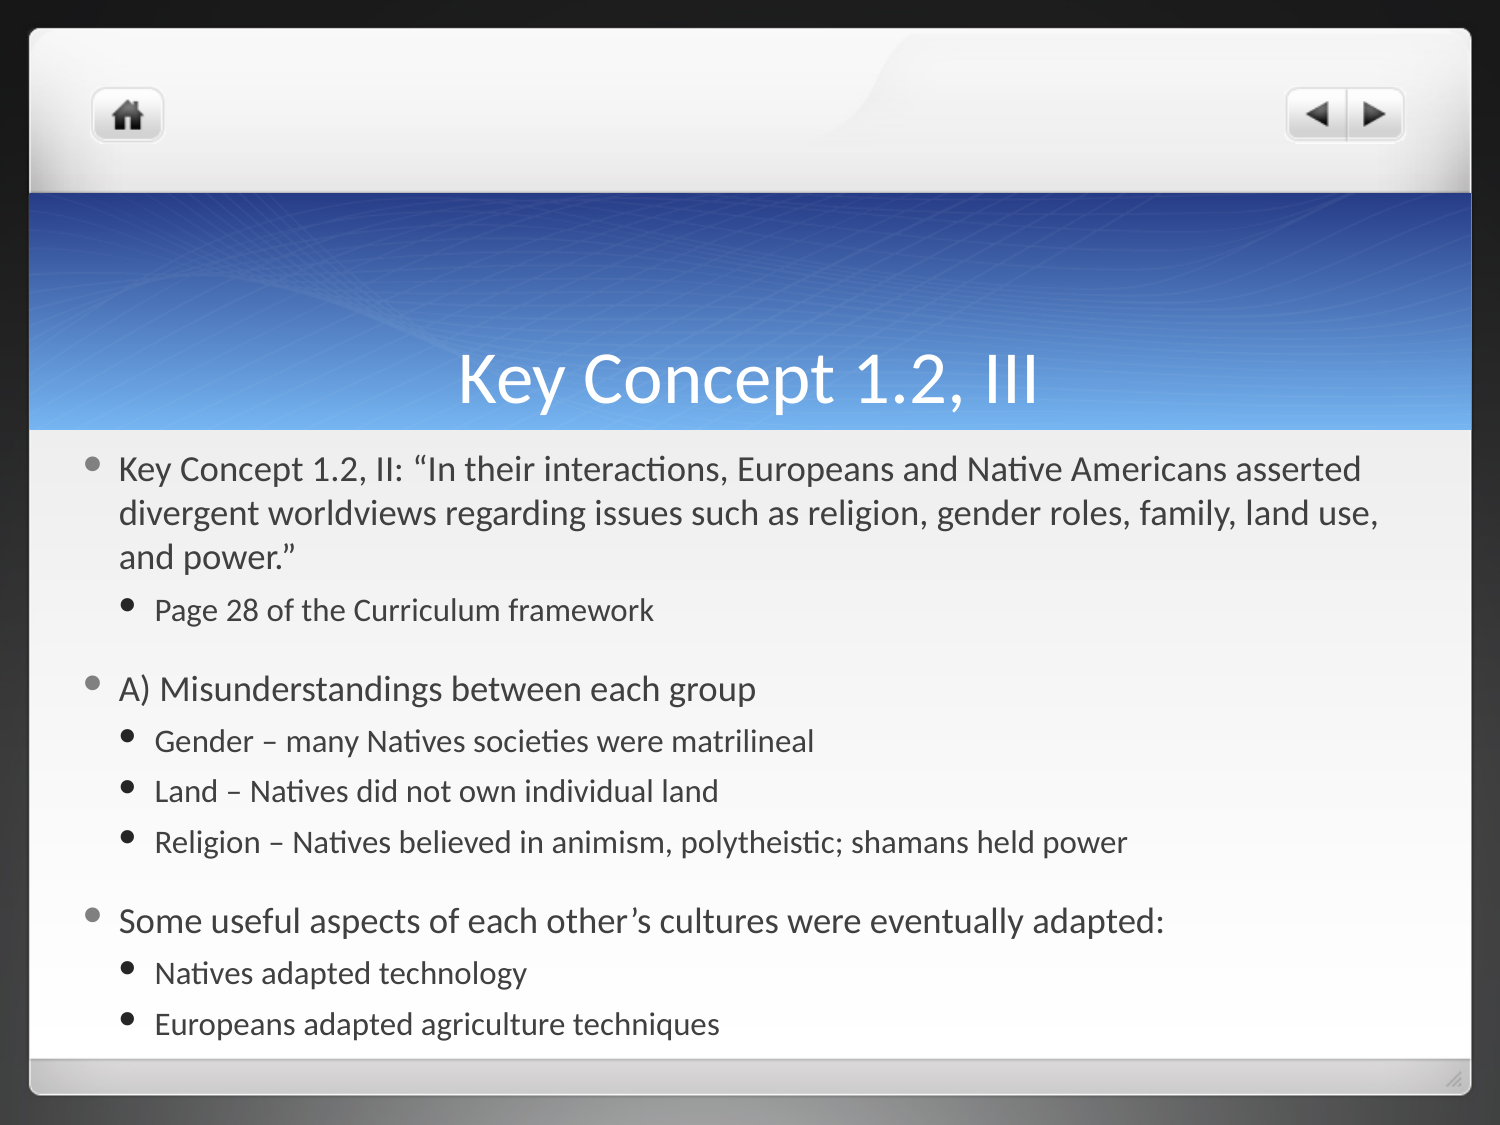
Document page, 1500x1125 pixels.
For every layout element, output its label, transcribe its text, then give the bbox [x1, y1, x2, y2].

picture [0, 0, 1500, 1125]
list Key Concept 1.2, II: “In their interactions, Europeans and Native Americans asserted divergent worldviews regarding issues such as religion, gender roles, family, land use, and power.” Page 28 of the Curriculum framework A) Misunderstandings between each group Gender – many Natives societies were matrilineal Land – Natives did not own individual land Religion – Natives believed in animism, polytheistic; shamans held power Some useful aspects of each other’s cultures were eventually adapted: Natives adapted technology Europeans adapted agriculture techniques [68, 437, 1432, 1050]
title Key Concept 1.2, III [68, 238, 1432, 427]
